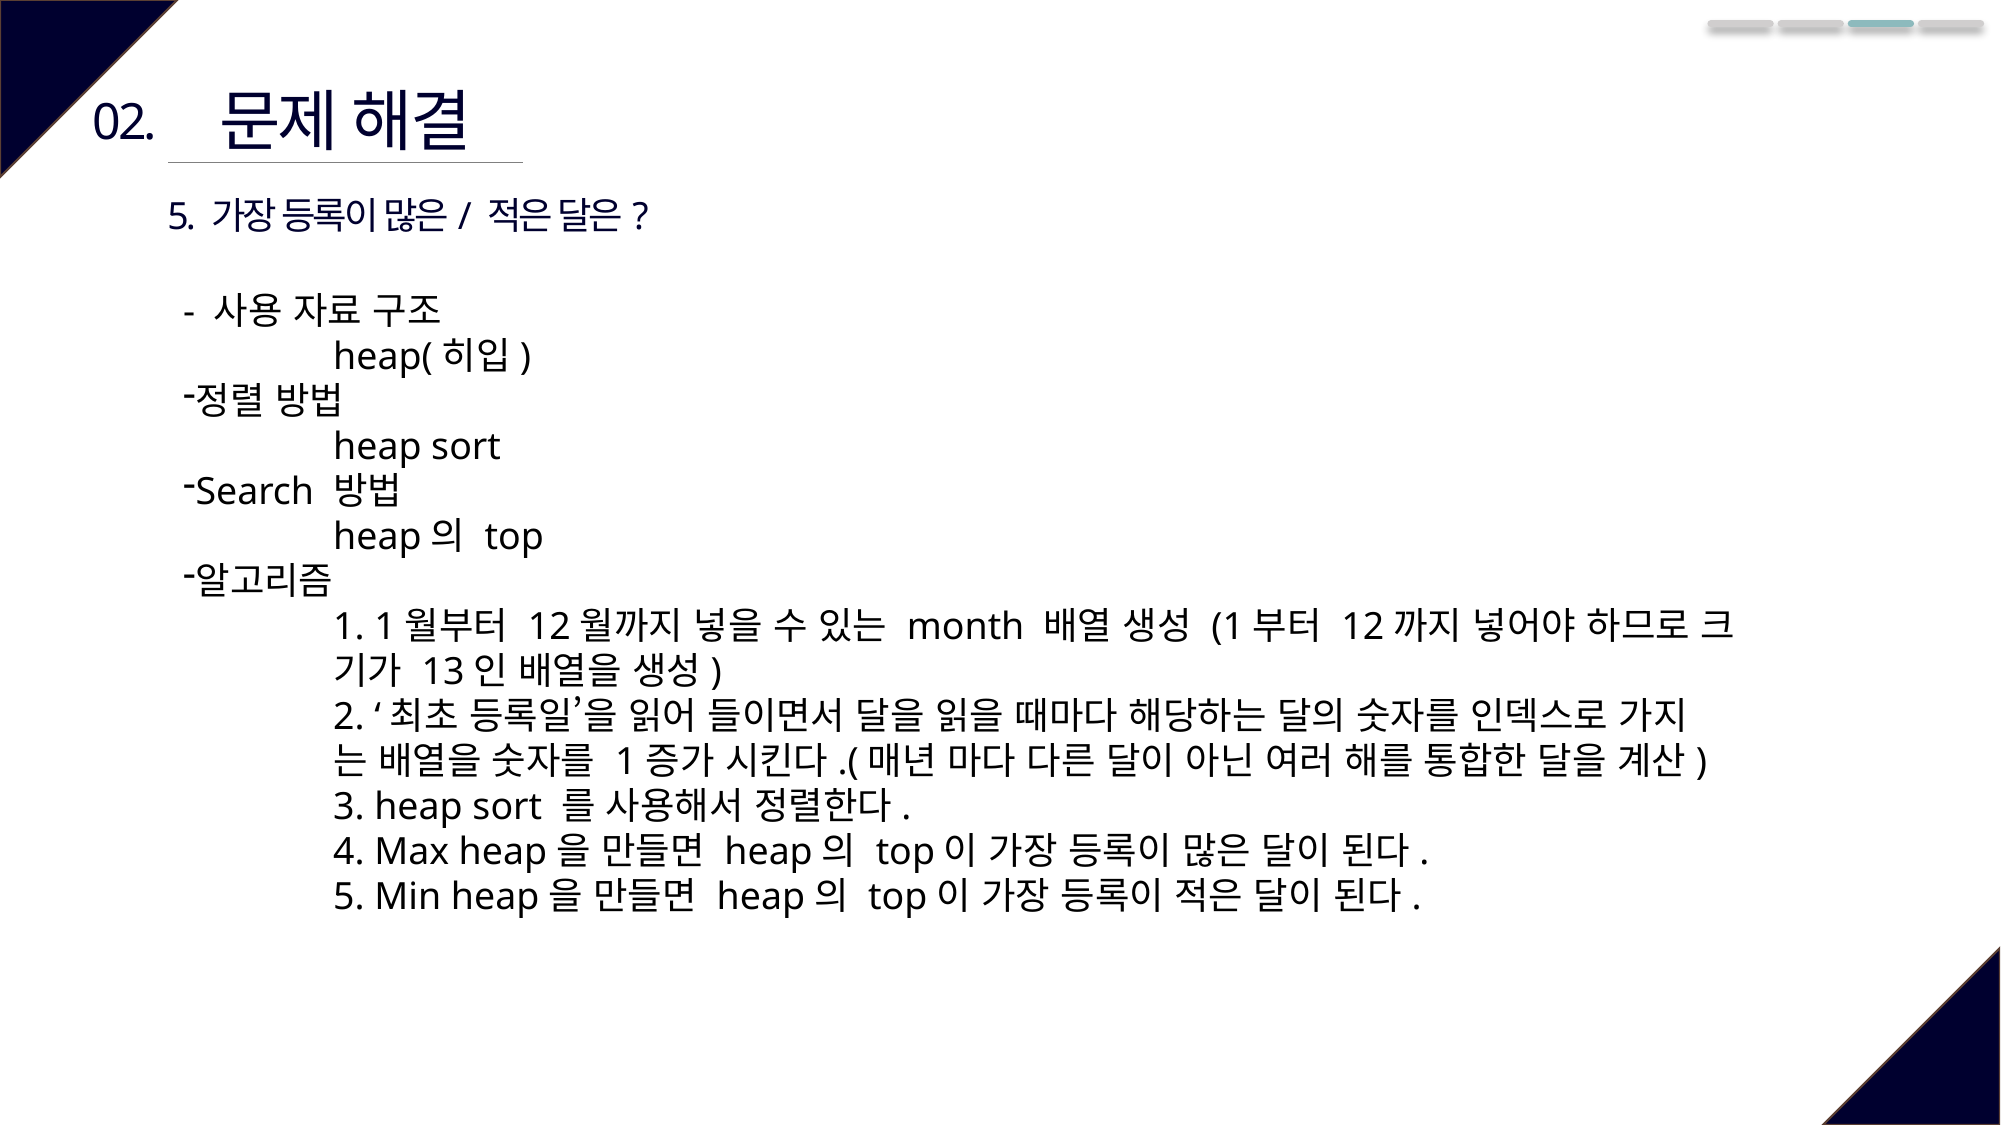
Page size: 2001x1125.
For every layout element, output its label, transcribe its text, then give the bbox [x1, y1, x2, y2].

text_box 02. [78, 81, 172, 157]
text_box - 사용 자료 구조 heap(히입) 정렬 방법 heap sort Search 방법 heap의 top 알고리즘 1. 1월부터 12월까지 넣을 수 있는 month 배열 생성 (1부터 12까지 넣어야 하므로 크 기가 13인 배열을 생성) 2. ‘최초 등록일’을 읽어 들이면서 달을 읽을 때마다 해당하는 달의 숫자를 인덱스로 가지 는 배열을 숫자를 1증가 시킨다.(매년 마다 다른 달이 아닌 여러 해를 통합한 달을 계산) 3. heap sort 를 사용해서 정렬한다. 4. Max heap을 만들면 heap의 top이 가장 등록이 많은 달이 된다. 5. Min heap을 만들면 heap의 top이 가장 등록이 적은 달이 된다. [168, 279, 1841, 969]
text_box 5. 가장 등록이 많은/ 적은 달은? [152, 184, 664, 245]
text_box 문제 해결 [204, 163, 487, 167]
text_box 문제 해결 [204, 71, 487, 162]
